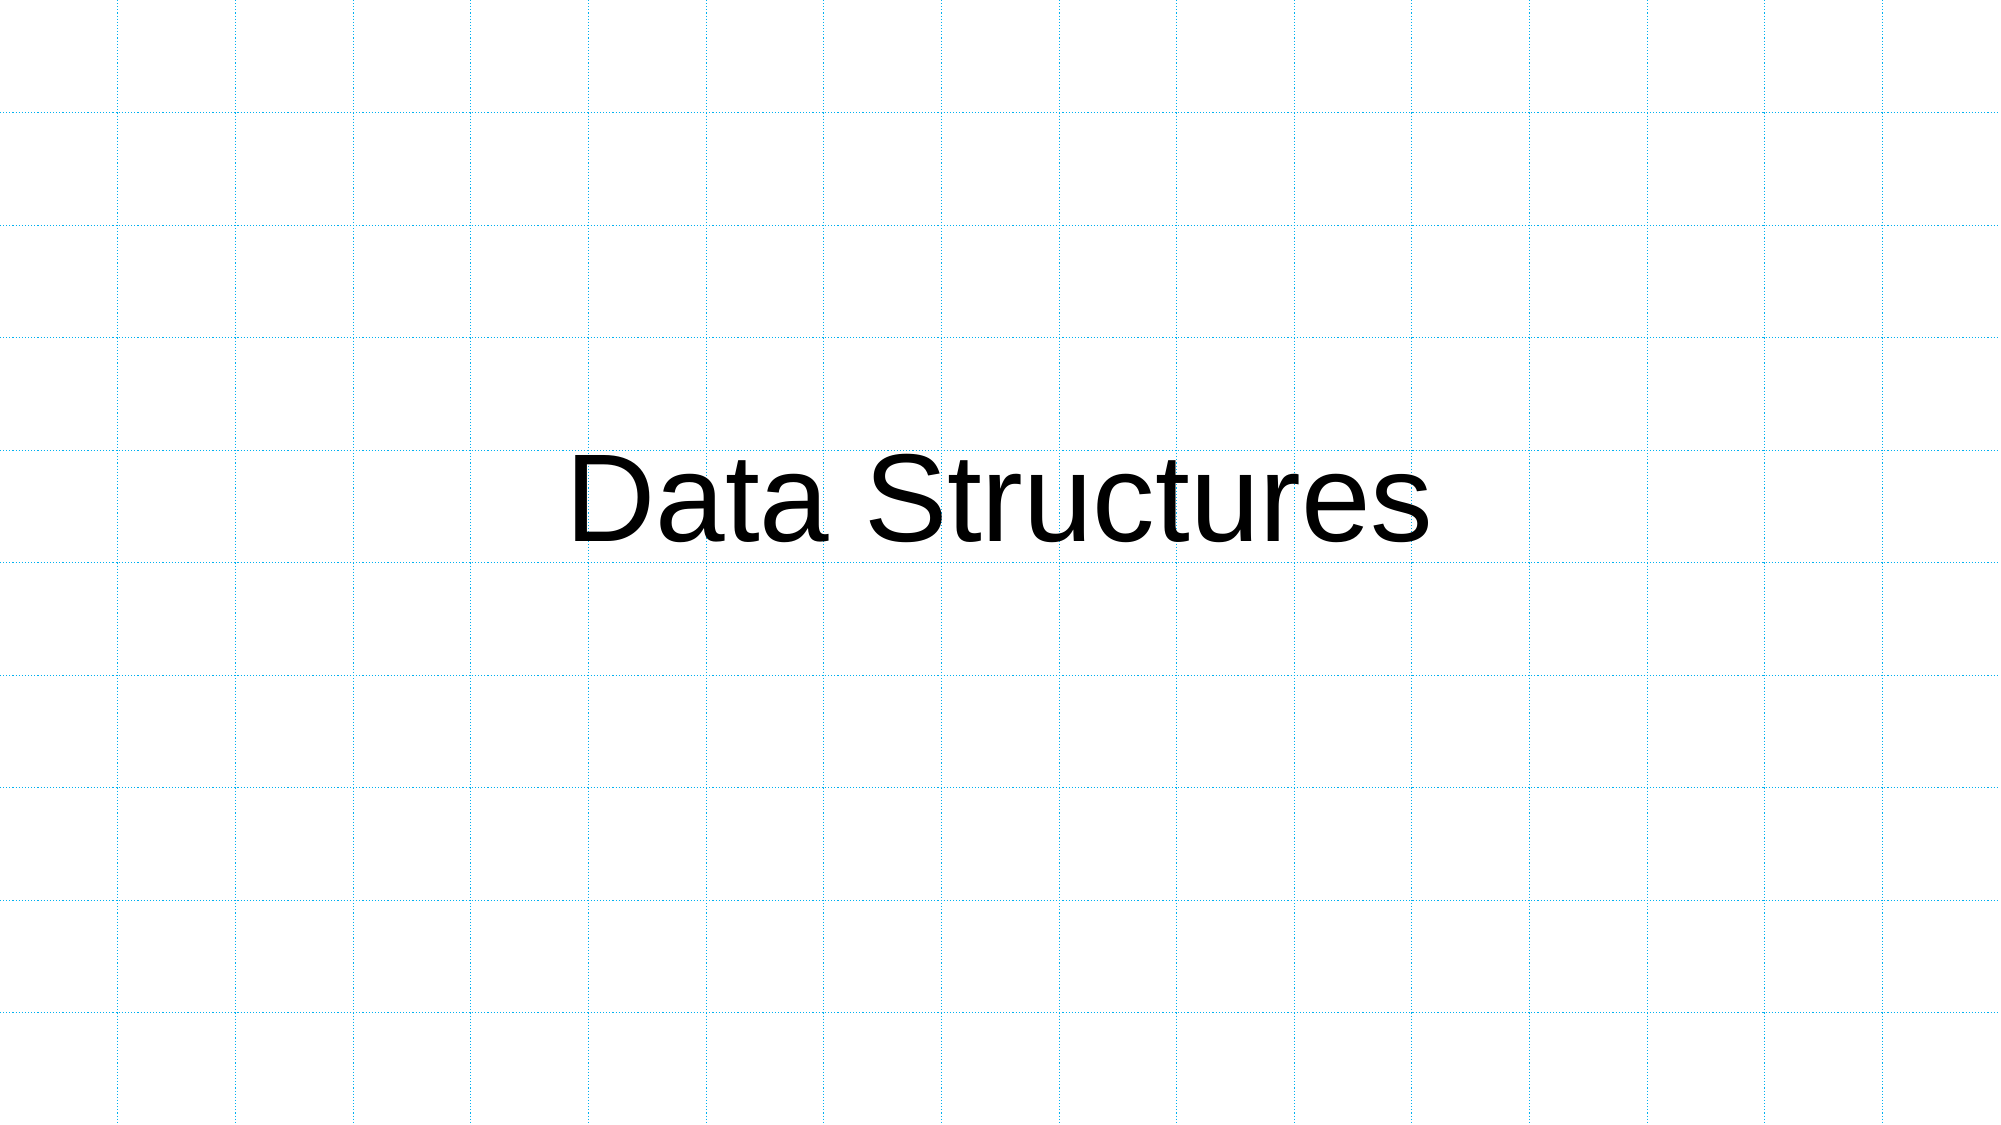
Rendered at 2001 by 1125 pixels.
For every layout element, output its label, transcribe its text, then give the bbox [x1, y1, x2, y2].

title Data Structures [249, 184, 1750, 576]
